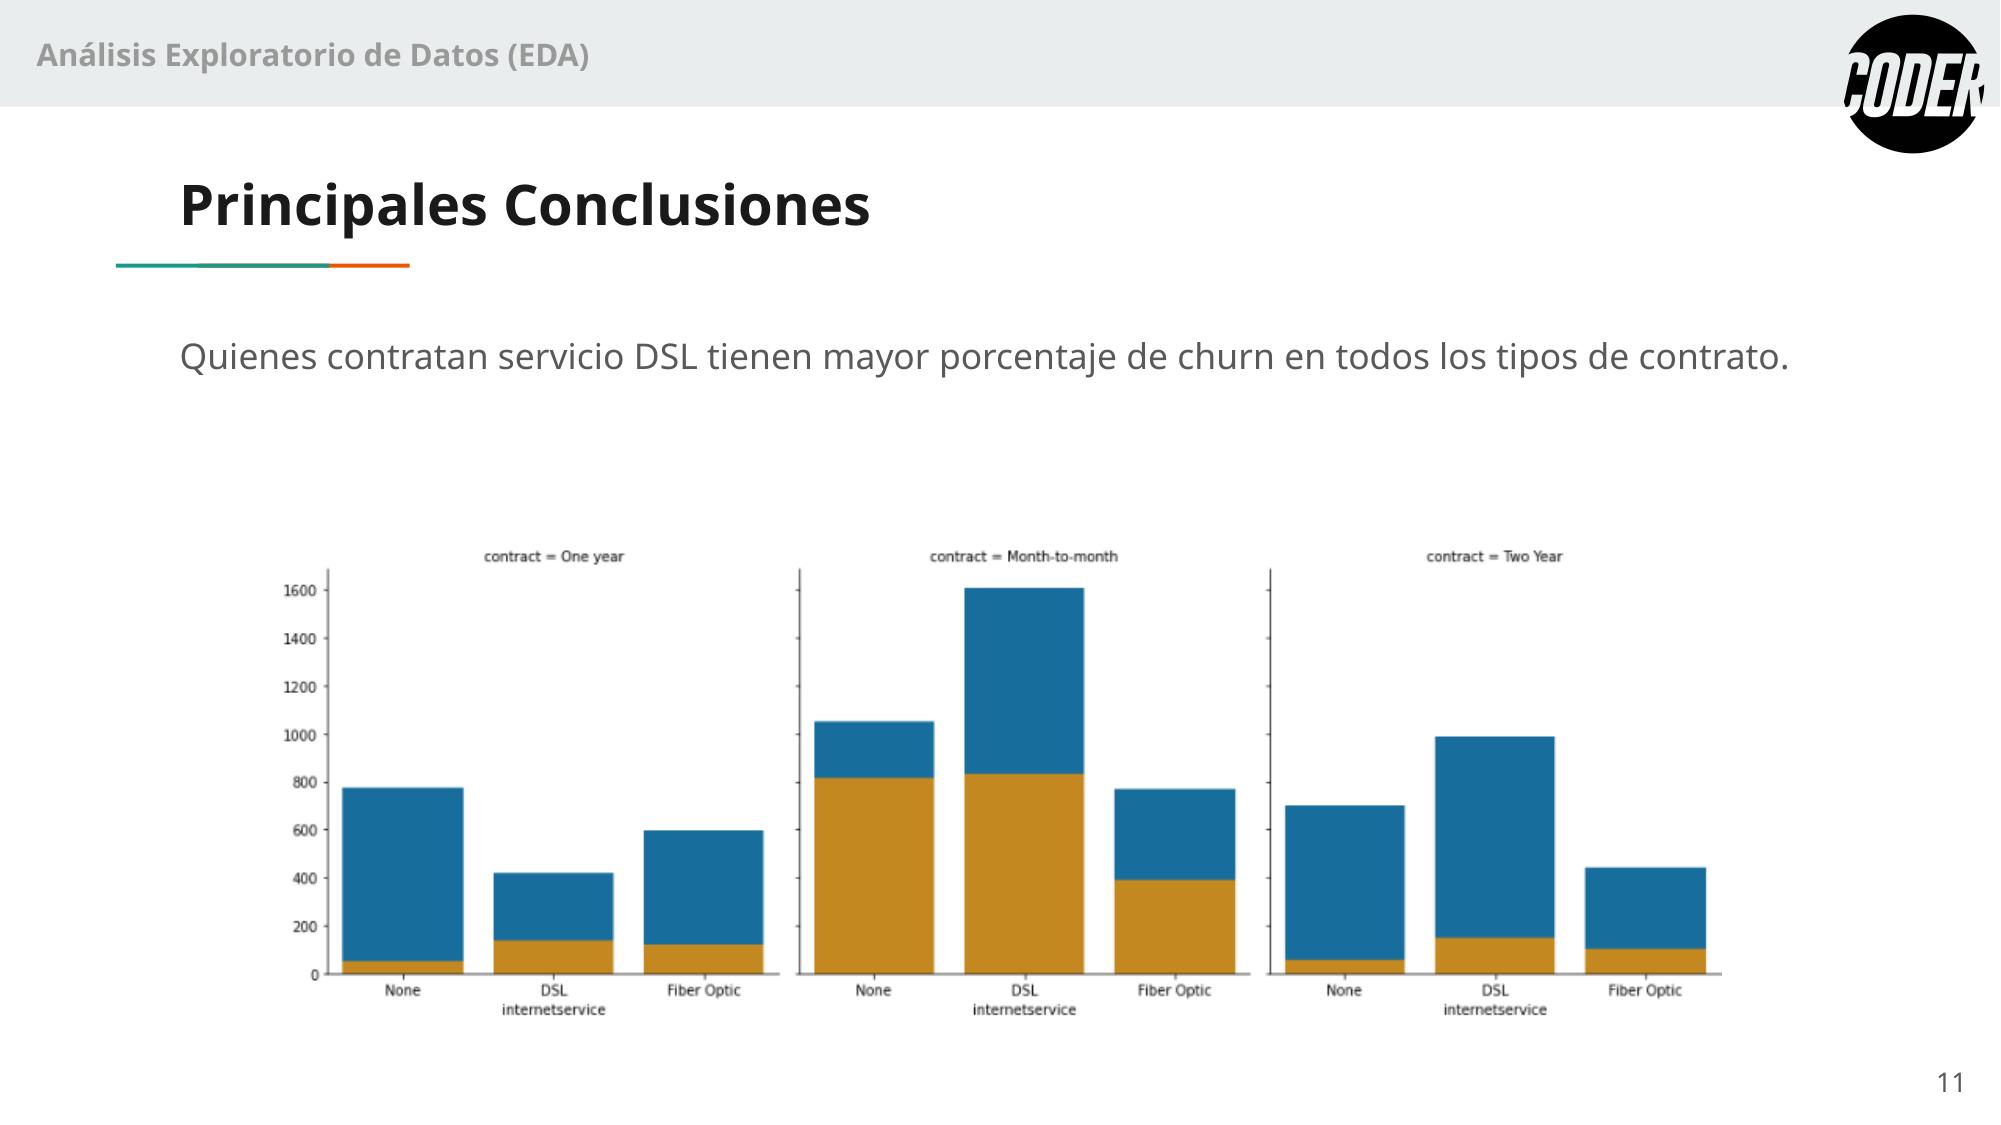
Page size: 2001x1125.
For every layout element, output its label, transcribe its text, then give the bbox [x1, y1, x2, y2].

slide_number ‹#› [1867, 1038, 1988, 1125]
list Quienes contratan servicio DSL tienen mayor porcentaje de churn en todos los tipos de contrato. [159, 304, 1842, 554]
picture [1840, 12, 1988, 156]
title Principales Conclusiones [159, 145, 1842, 263]
title Análisis Exploratorio de Datos (EDA) [16, 12, 1699, 96]
picture [278, 546, 1722, 1023]
